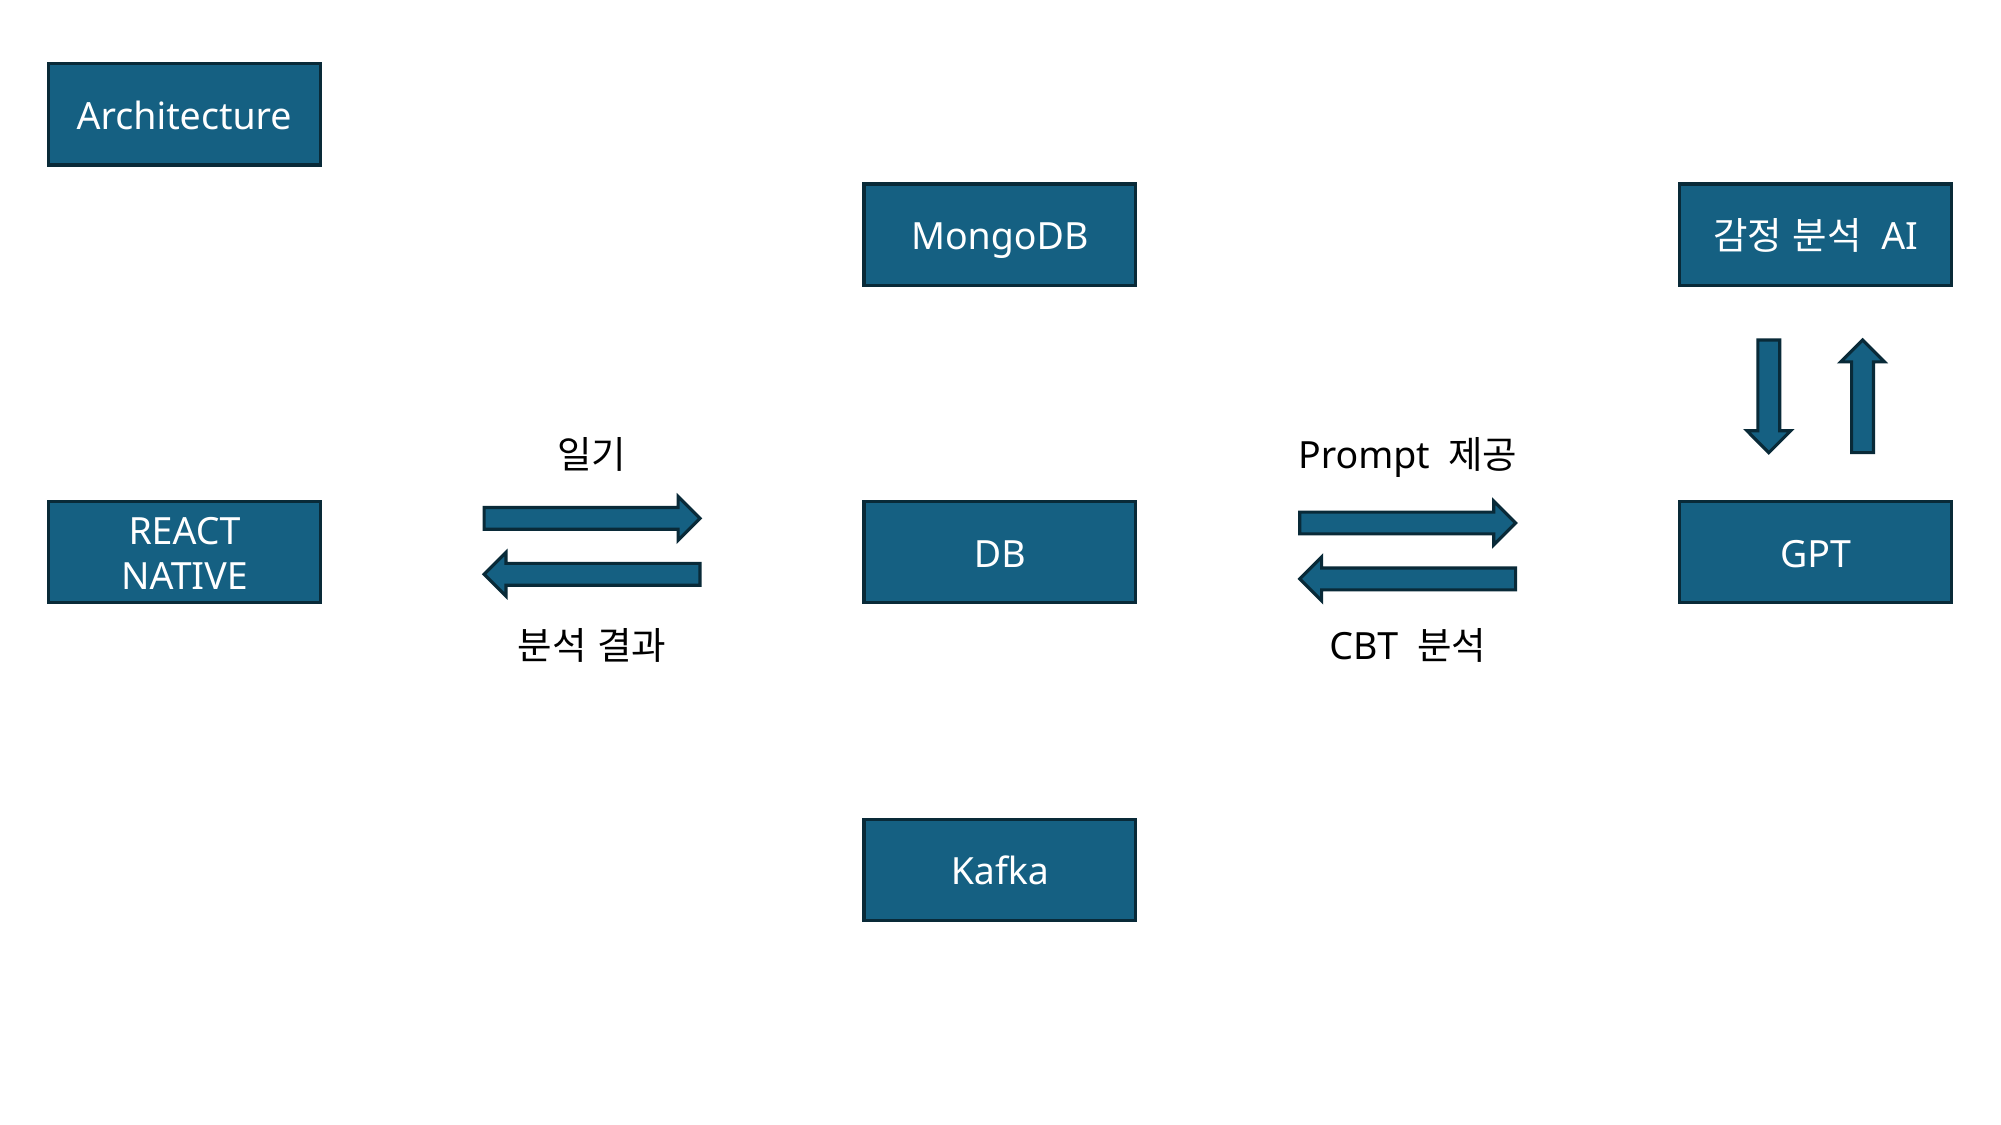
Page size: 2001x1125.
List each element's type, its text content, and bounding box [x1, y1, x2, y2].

text_box GPT [1678, 500, 1953, 604]
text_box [483, 496, 701, 597]
text_box Prompt 제공 [1283, 423, 1533, 484]
text_box DB [862, 500, 1137, 604]
text_box 일기 [542, 423, 642, 484]
text_box [1743, 338, 1795, 455]
text_box REACT NATIVE [47, 500, 322, 604]
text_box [1299, 500, 1517, 602]
text_box 분석 결과 [503, 614, 682, 675]
text_box Kafka [862, 818, 1137, 922]
text_box CBT 분석 [1314, 614, 1501, 675]
text_box Architecture [47, 62, 322, 167]
text_box [1836, 337, 1889, 455]
text_box MongoDB [862, 182, 1137, 287]
text_box 감정 분석 AI [1678, 182, 1953, 287]
